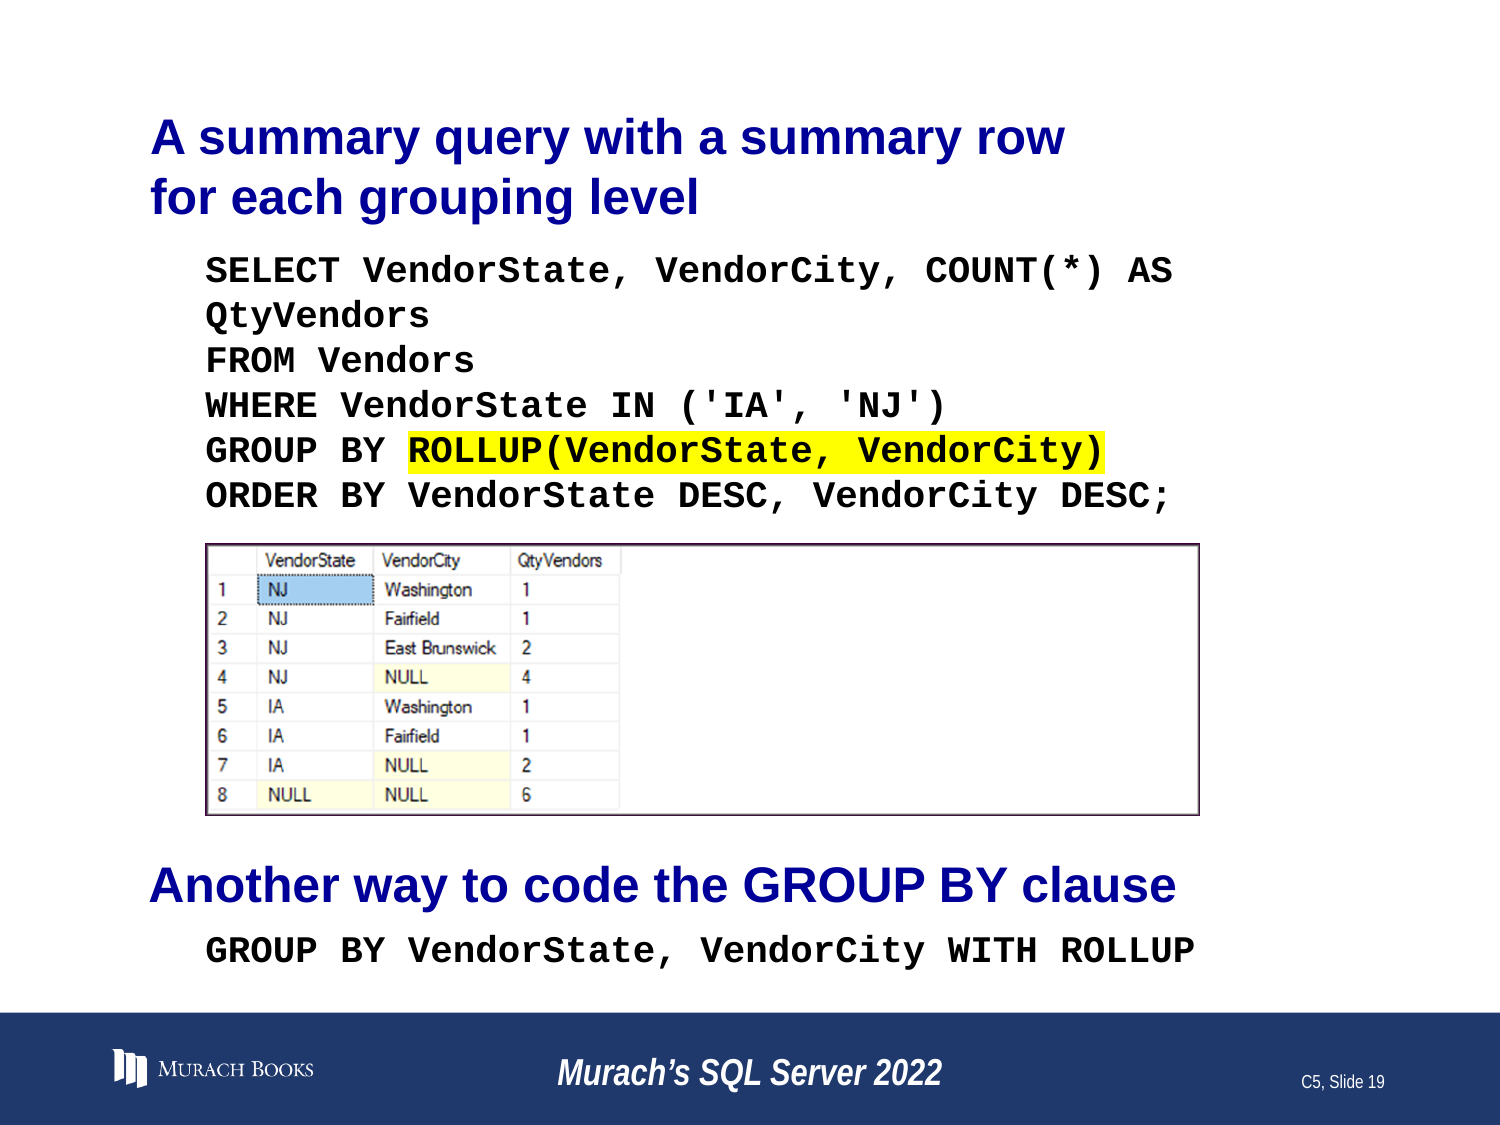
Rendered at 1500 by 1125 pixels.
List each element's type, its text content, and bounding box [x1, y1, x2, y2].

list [205, 543, 1201, 816]
footer [12, 1025, 450, 1100]
title A summary query with a summary row for each grouping level [150, 103, 1350, 225]
list Another way to code the GROUP BY clause GROUP BY VendorState, VendorCity WITH ROLLUP [133, 844, 1346, 1038]
list SELECT VendorState, VendorCity, COUNT(*) AS QtyVendors FROM Vendors WHERE VendorState IN ('IA', 'NJ') GROUP BY ROLLUP(VendorState, VendorCity) ORDER BY VendorState DESC, VendorCity DESC; [133, 237, 1346, 463]
slide_number Murach’s SQL Server 2022 [450, 1025, 1050, 1100]
slide_number C5, Slide 19 [1087, 1025, 1400, 1100]
